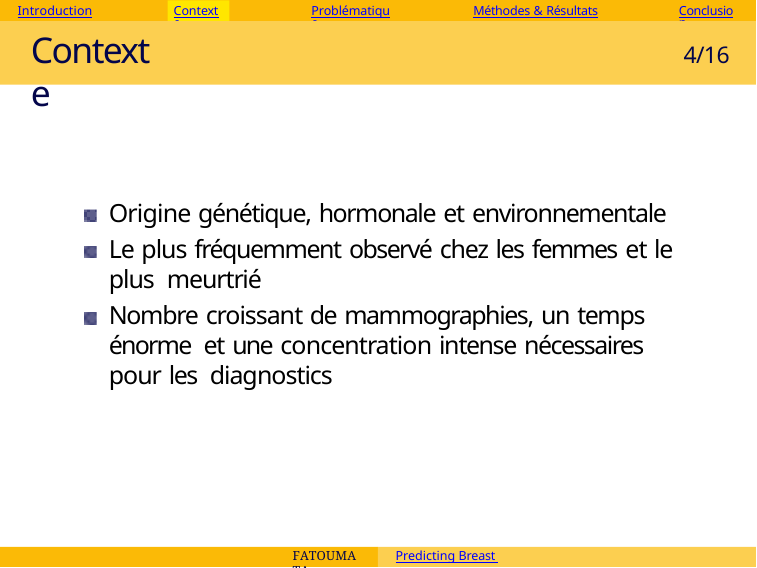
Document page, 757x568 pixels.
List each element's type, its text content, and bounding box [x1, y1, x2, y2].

text_box Introduction [0, 0, 167, 20]
text_box 4/16 [683, 38, 732, 69]
text_box Problématique [311, 0, 394, 20]
text_box Contexte [30, 25, 159, 113]
text_box Conclusion [678, 0, 741, 20]
text_box Origine génétique, hormonale et environnementale Le plus fréquemment observé chez les femmes et le plus meurtrié Nombre croissant de mammographies, un temps énorme et une concentration intense nécessaires pour les diagnostics [106, 188, 682, 390]
picture [84, 209, 97, 222]
picture [84, 246, 97, 259]
text_box [0, 21, 756, 85]
text_box Contexte [173, 0, 226, 20]
picture [84, 312, 97, 325]
text_box Méthodes & Résultats [473, 0, 599, 20]
text_box [167, 0, 230, 21]
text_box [0, 546, 757, 568]
